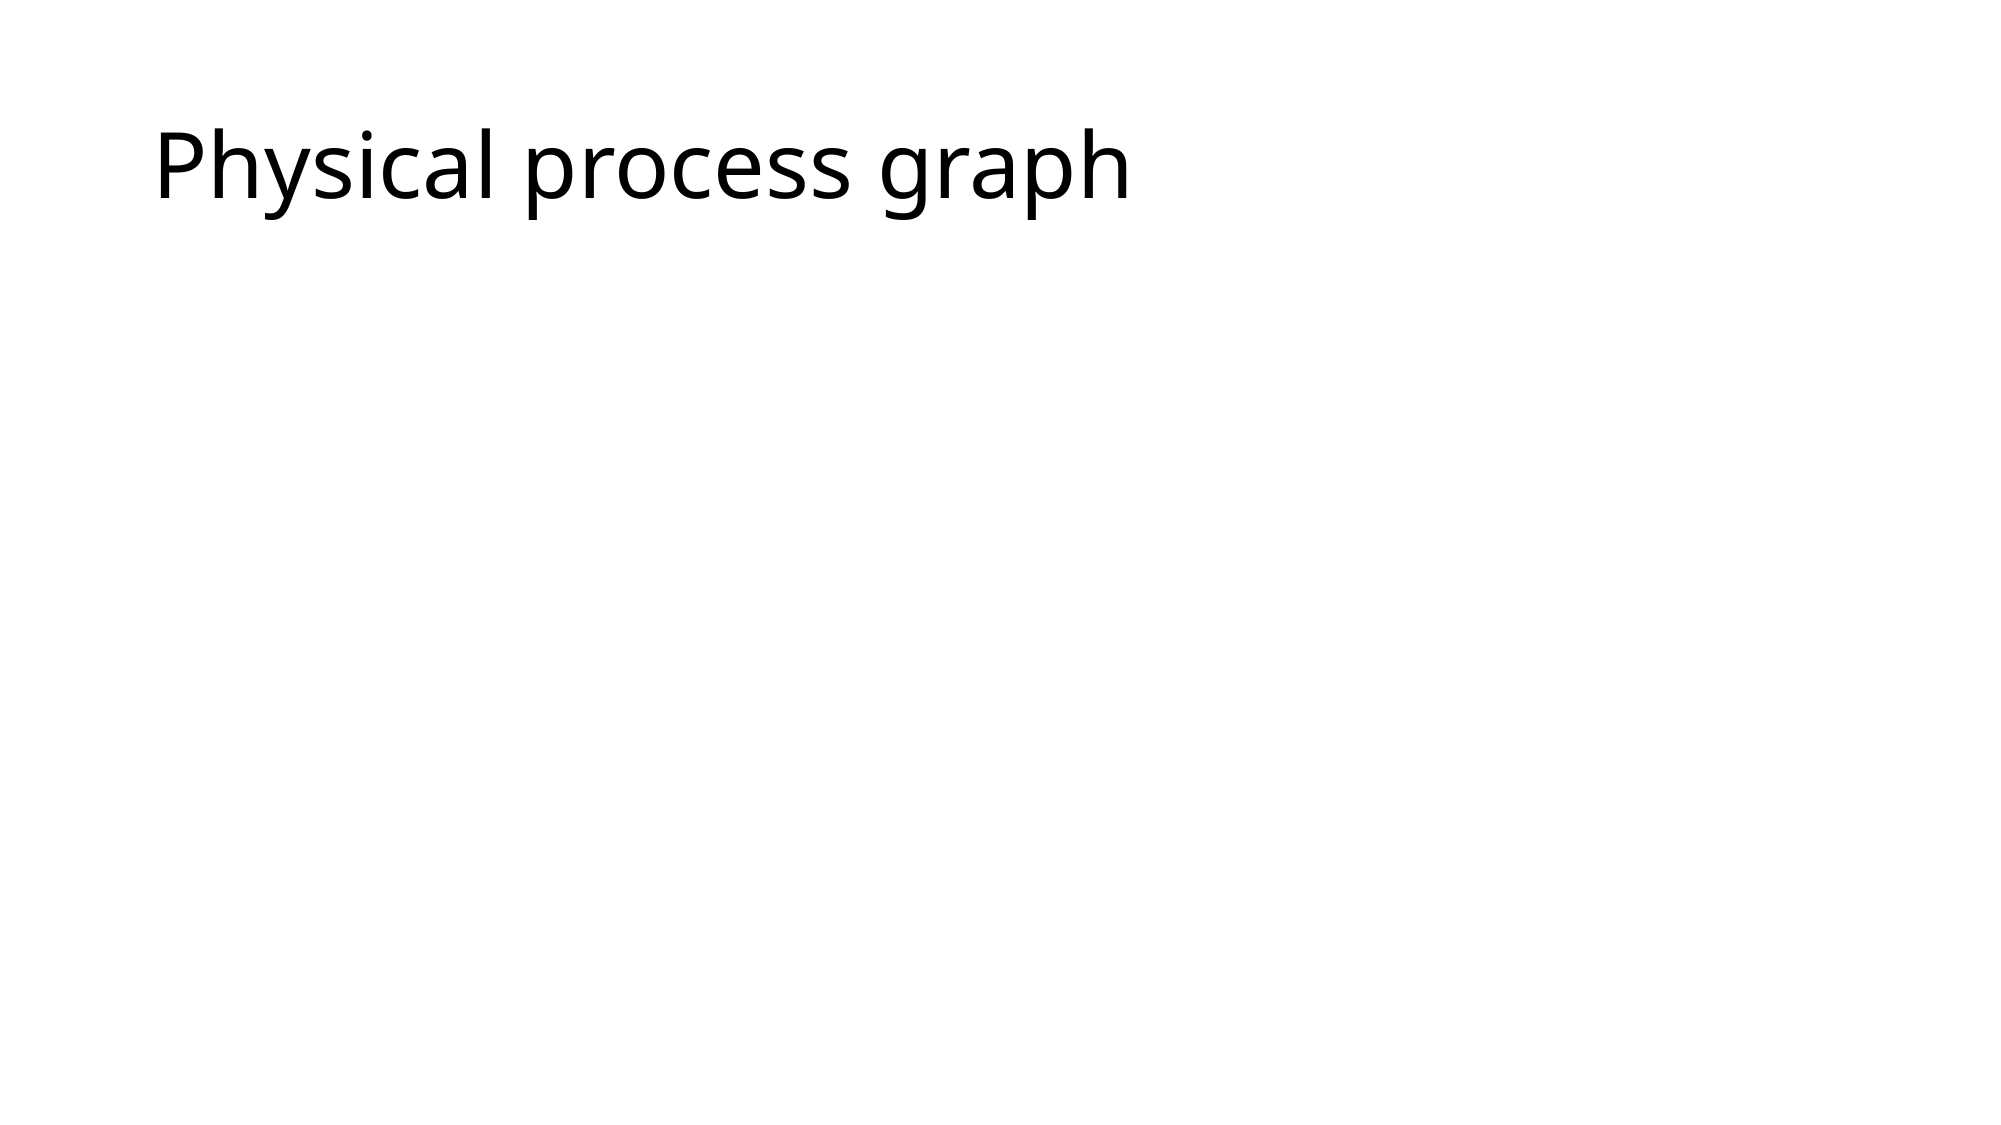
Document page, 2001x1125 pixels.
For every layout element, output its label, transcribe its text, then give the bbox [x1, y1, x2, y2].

title Physical process graph [137, 59, 1863, 278]
